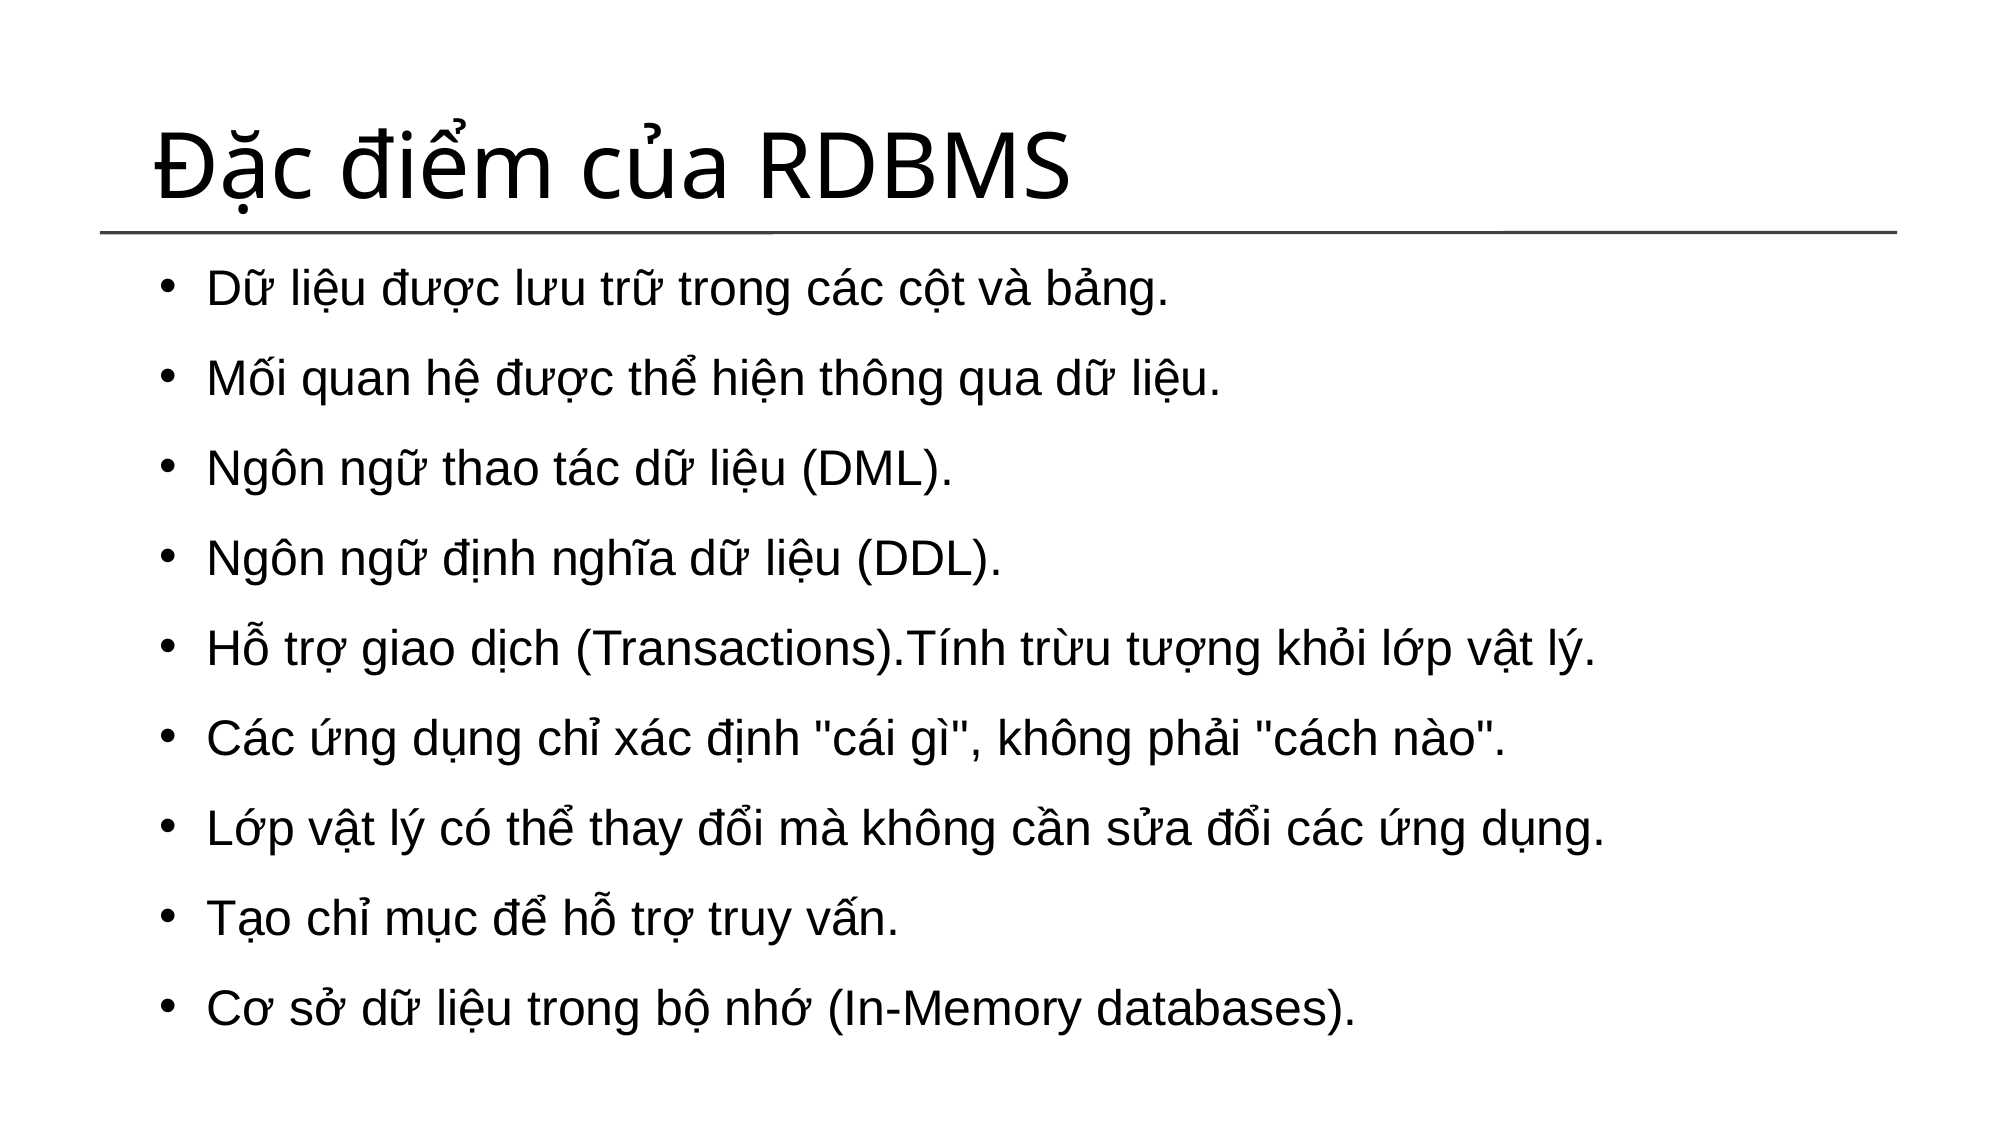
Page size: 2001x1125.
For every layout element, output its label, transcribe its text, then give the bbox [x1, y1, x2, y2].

title Đặc điểm của RDBMS [137, 59, 1863, 278]
text_box Dữ liệu được lưu trữ trong các cột và bảng. Mối quan hệ được thể hiện thông qua dữ liệu. Ngôn ngữ thao tác dữ liệu (DML). Ngôn ngữ định nghĩa dữ liệu (DDL). Hỗ trợ giao dịch (Transactions).Tính trừu tượng khỏi lớp vật lý. Các ứng dụng chỉ xác định "cái gì", không phải "cách nào". Lớp vật lý có thể thay đổi mà không cần sửa đổi các ứng dụng. Tạo chỉ mục để hỗ trợ truy vấn. Cơ sở dữ liệu trong bộ nhớ (In-Memory databases). [144, 217, 1623, 1043]
